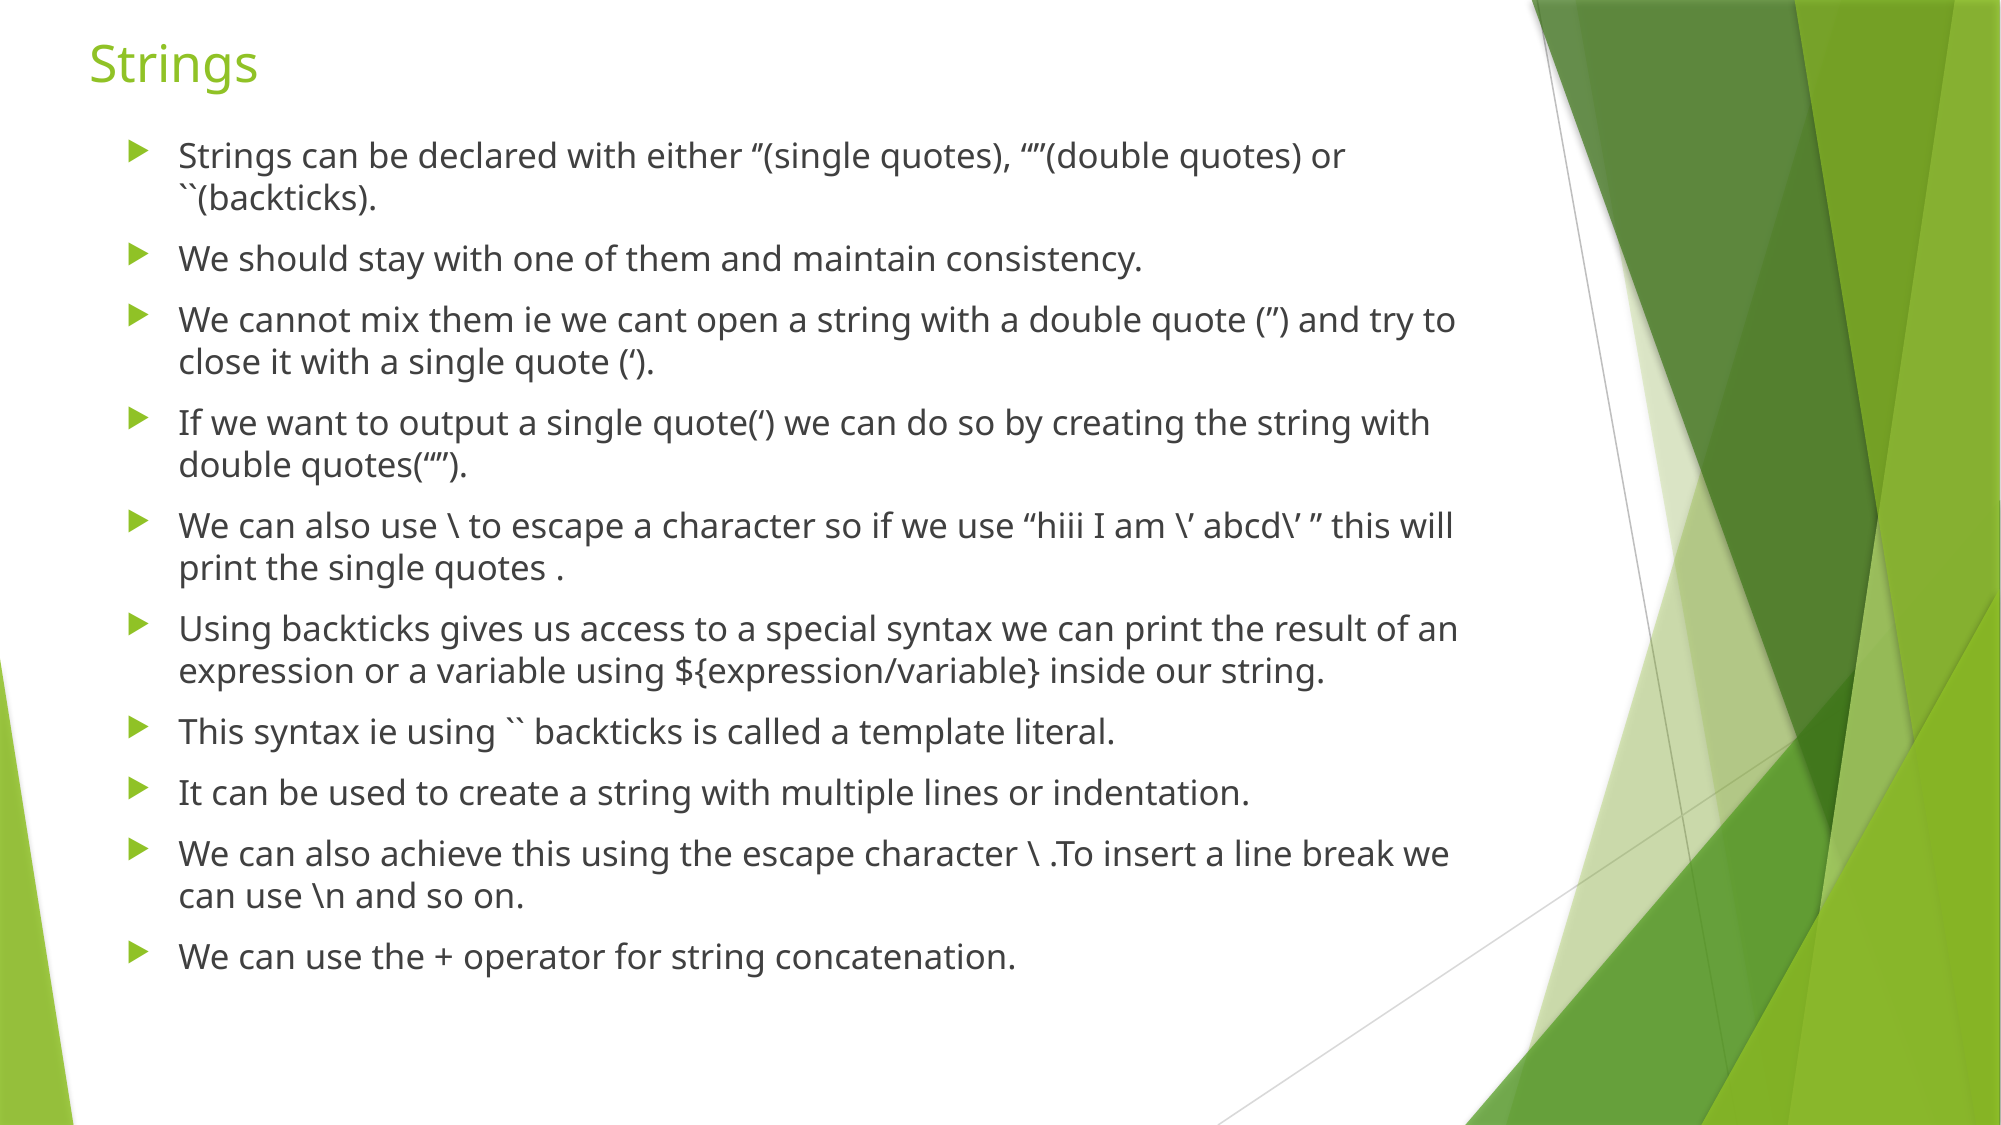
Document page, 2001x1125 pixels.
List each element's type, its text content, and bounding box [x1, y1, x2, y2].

title Strings [74, 23, 1485, 101]
list Strings can be declared with either ‘’(single quotes), “”(double quotes) or ``(backticks). We should stay with one of them and maintain consistency. We cannot mix them ie we cant open a string with a double quote (”) and try to close it with a single quote (‘). If we want to output a single quote(‘) we can do so by creating the string with double quotes(“”). We can also use \ to escape a character so if we use “hiii I am \’ abcd\’ ” this will print the single quotes . Using backticks gives us access to a special syntax we can print the result of an expression or a variable using ${expression/variable} inside our string. This syntax ie using `` backticks is called a template literal. It can be used to create a string with multiple lines or indentation. We can also achieve this using the escape character \ .To insert a line break we can use \n and so on. We can use the + operator for string concatenation. [111, 126, 1522, 992]
